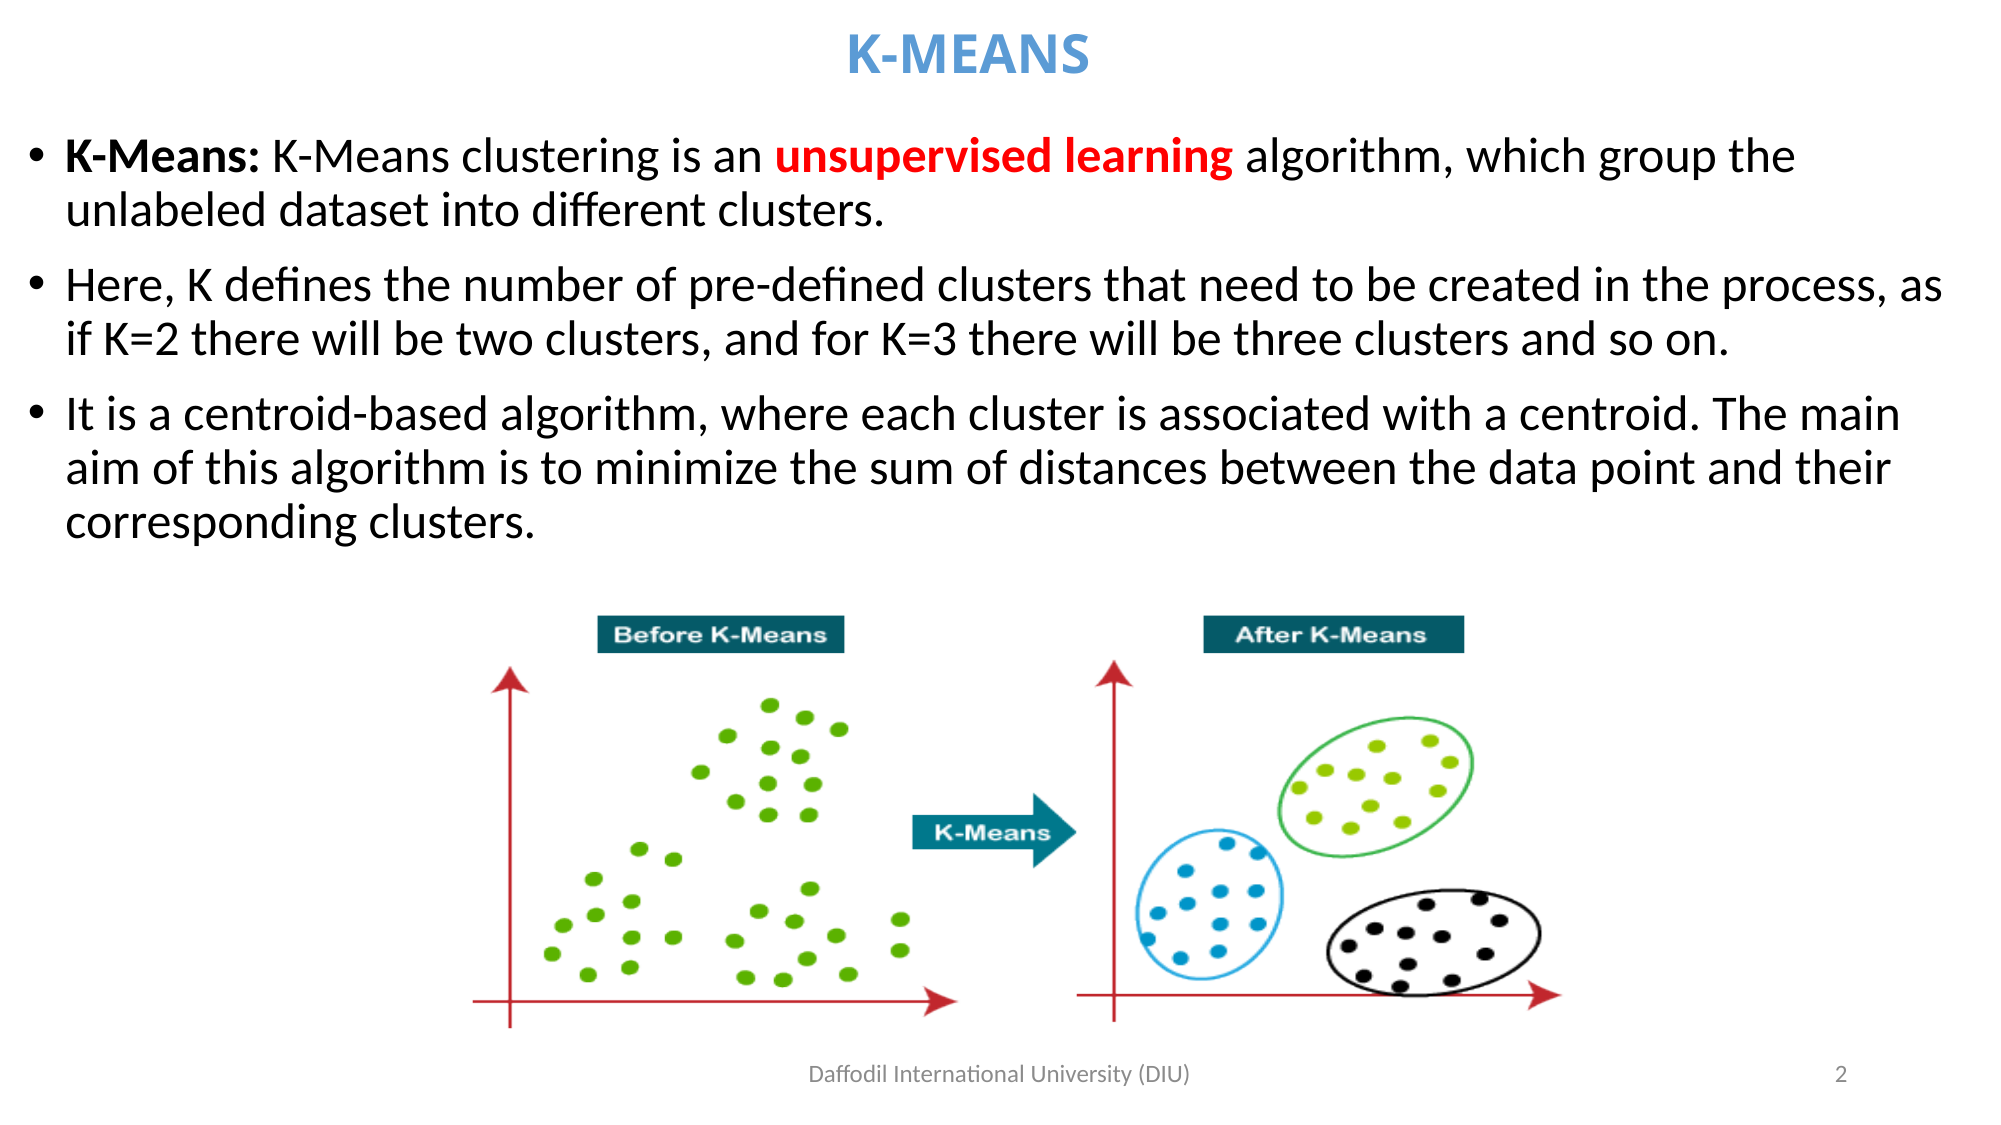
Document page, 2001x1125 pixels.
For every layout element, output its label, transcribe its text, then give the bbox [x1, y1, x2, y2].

list K-Means: K-Means clustering is an unsupervised learning algorithm, which group the unlabeled dataset into different clusters. Here, K defines the number of pre-defined clusters that need to be created in the process, as if K=2 there will be two clusters, and for K=3 there will be three clusters and so on. It is a centroid-based algorithm, where each cluster is associated with a centroid. The main aim of this algorithm is to minimize the sum of distances between the data point and their corresponding clusters. [12, 122, 1986, 566]
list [465, 595, 1576, 1043]
title K-MEANS [830, 18, 1170, 93]
slide_number 2 [1412, 1042, 1863, 1103]
footer Daffodil International University (DIU) [662, 1043, 1338, 1103]
